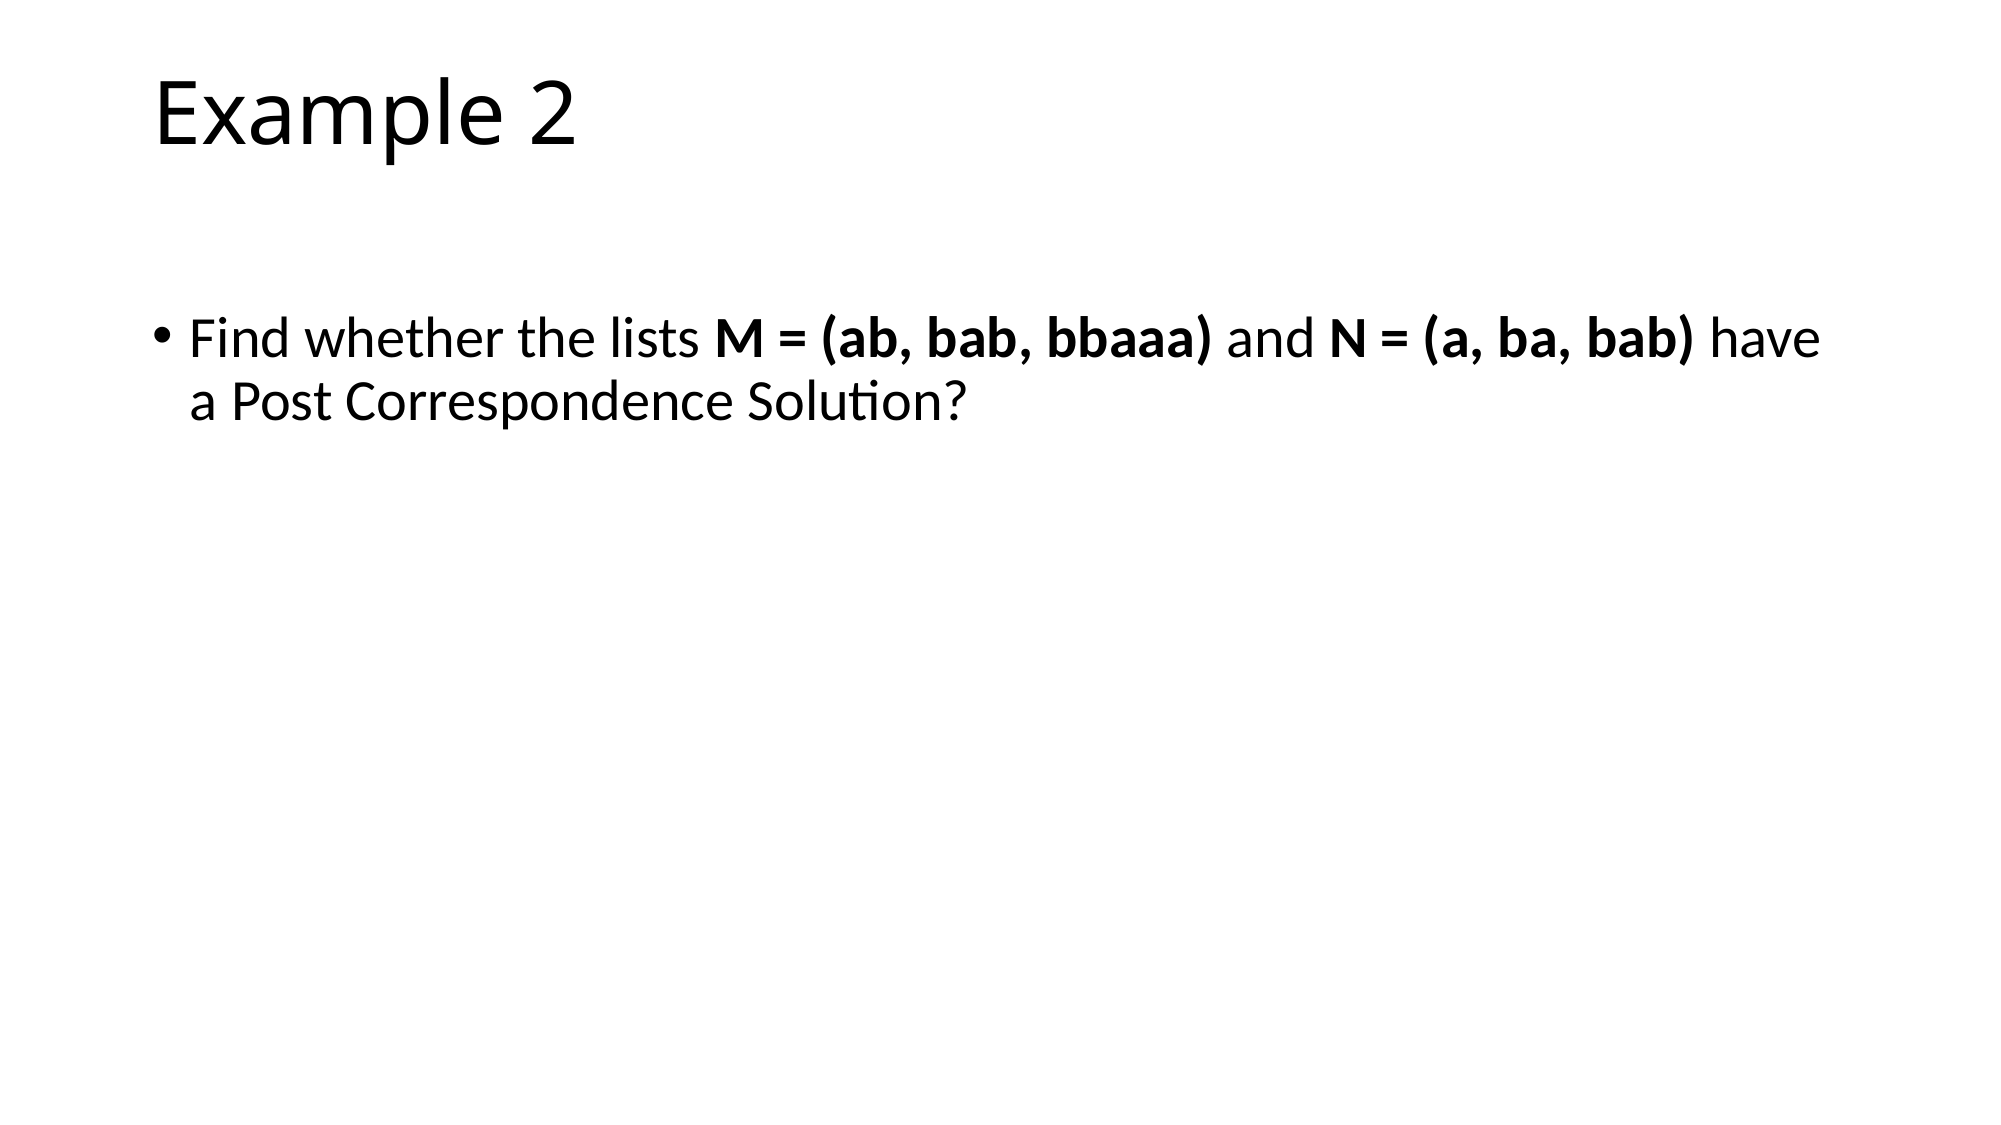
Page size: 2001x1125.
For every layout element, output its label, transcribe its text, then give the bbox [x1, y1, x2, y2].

title Example 2 [137, 59, 1863, 278]
list Find whether the lists M = (ab, bab, bbaaa) and N = (a, ba, bab) have a Post Correspondence Solution? [137, 299, 1863, 1014]
